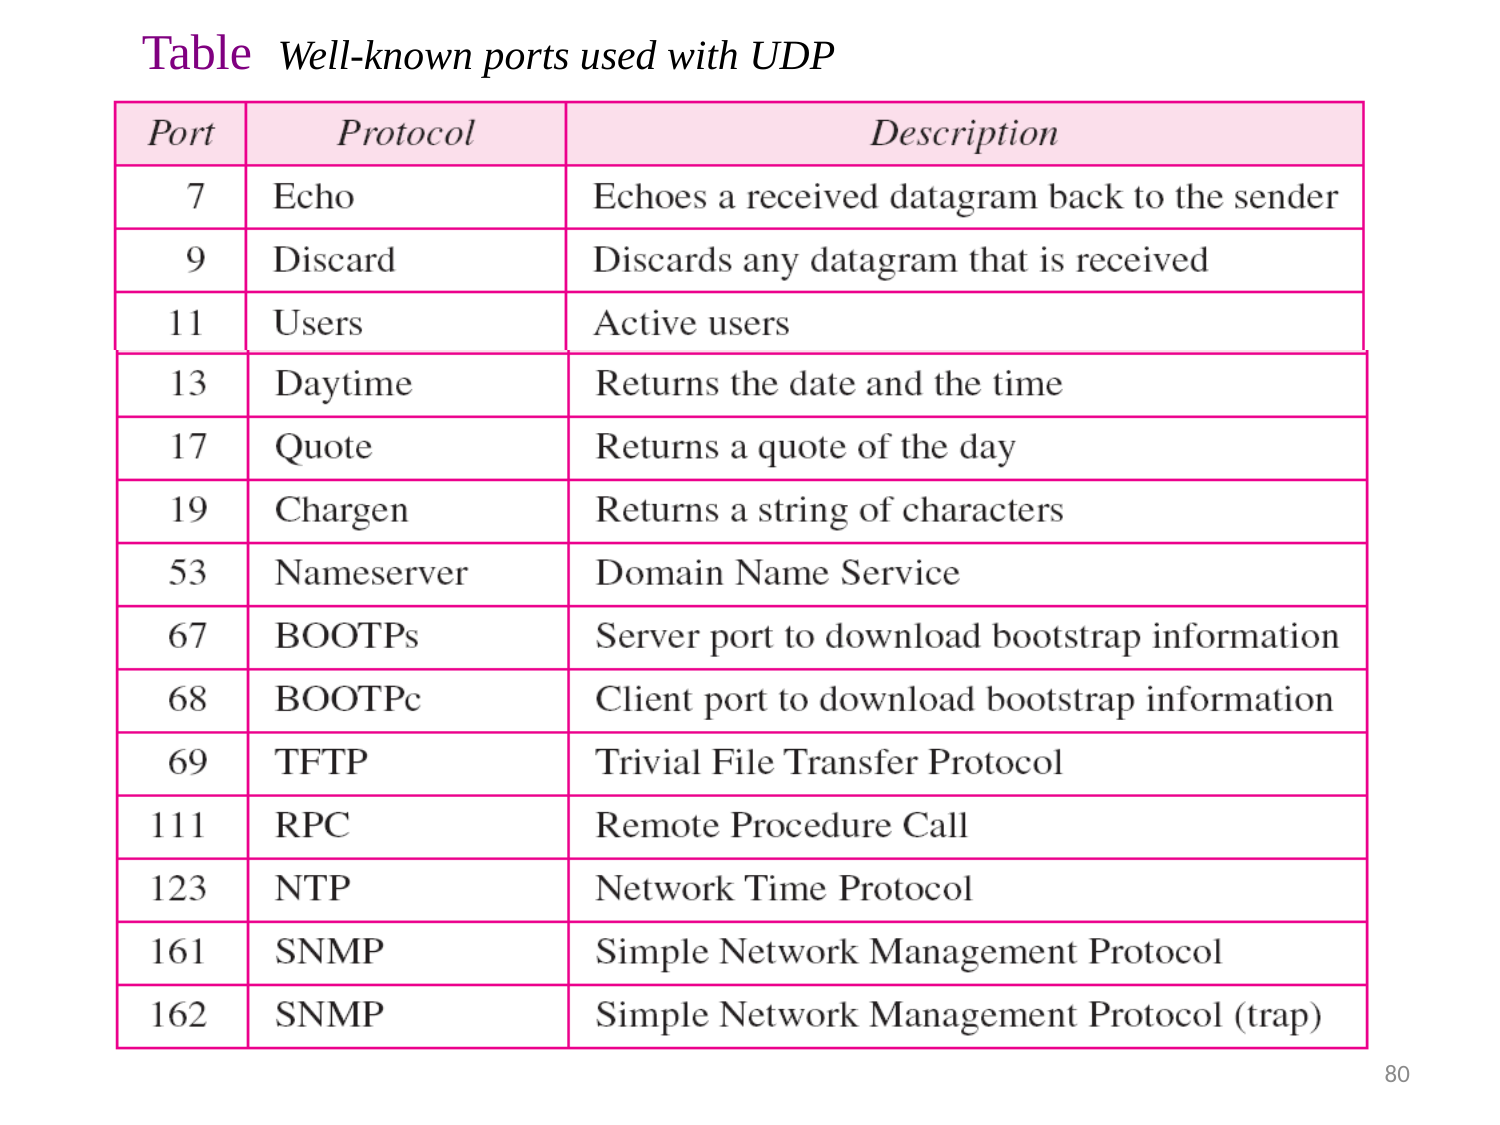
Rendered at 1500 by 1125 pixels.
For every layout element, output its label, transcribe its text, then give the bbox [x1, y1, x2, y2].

text_box Table Well-known ports used with UDP [127, 12, 851, 85]
slide_number 80 [1074, 1042, 1425, 1103]
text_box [110, 87, 1376, 1051]
